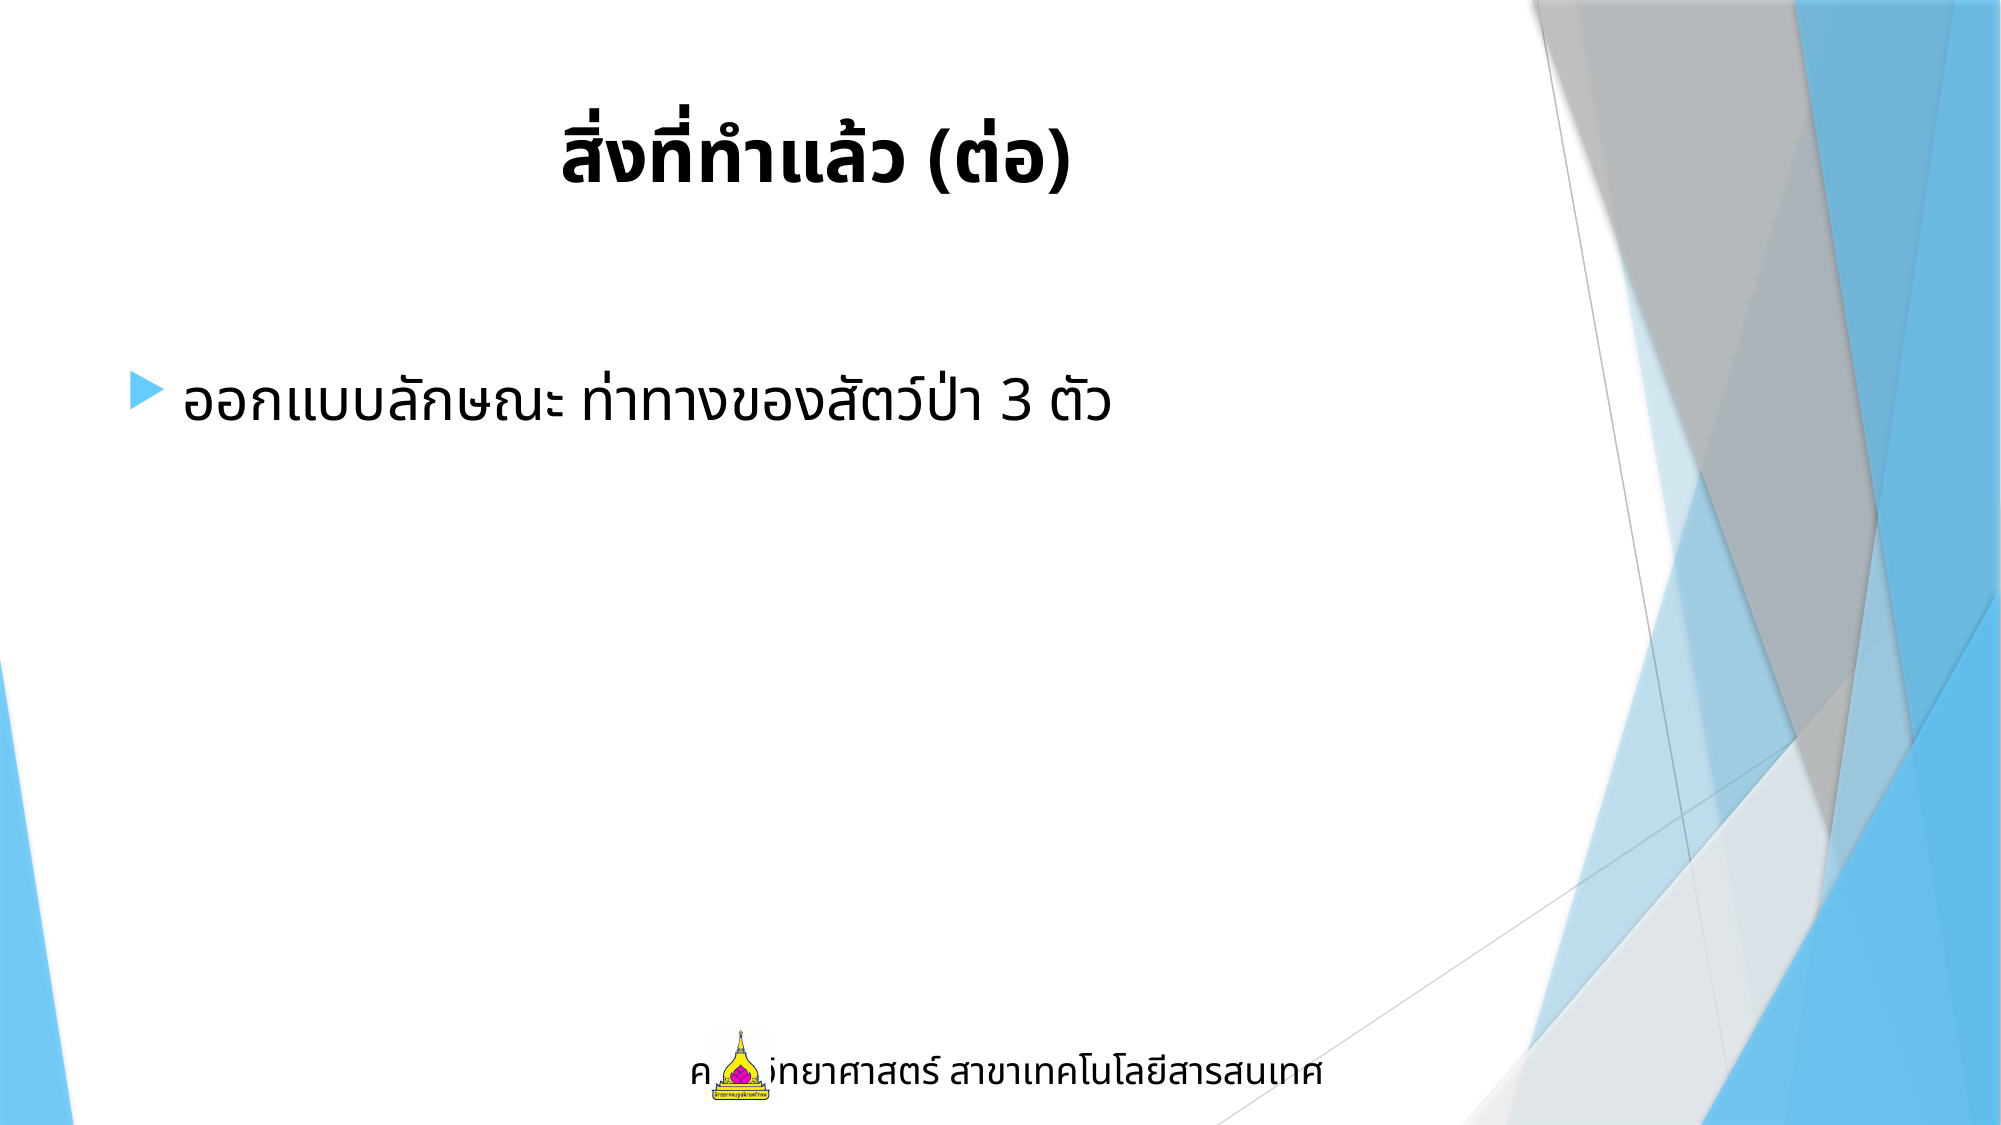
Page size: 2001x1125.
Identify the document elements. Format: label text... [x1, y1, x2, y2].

text_box คณะวิทยาศาสตร์ สาขาเทคโนโลยีสารสนเทศ [674, 1039, 704, 1100]
list ออกแบบลักษณะ ท่าทางของสัตว์ป่า 3 ตัว [111, 354, 1522, 992]
text_box คณะวิทยาศาสตร์ สาขาเทคโนโลยีสารสนเทศ [776, 1039, 1341, 1100]
title สิ่งที่ทำแล้ว (ต่อ) [111, 99, 1522, 317]
picture [709, 1027, 772, 1101]
